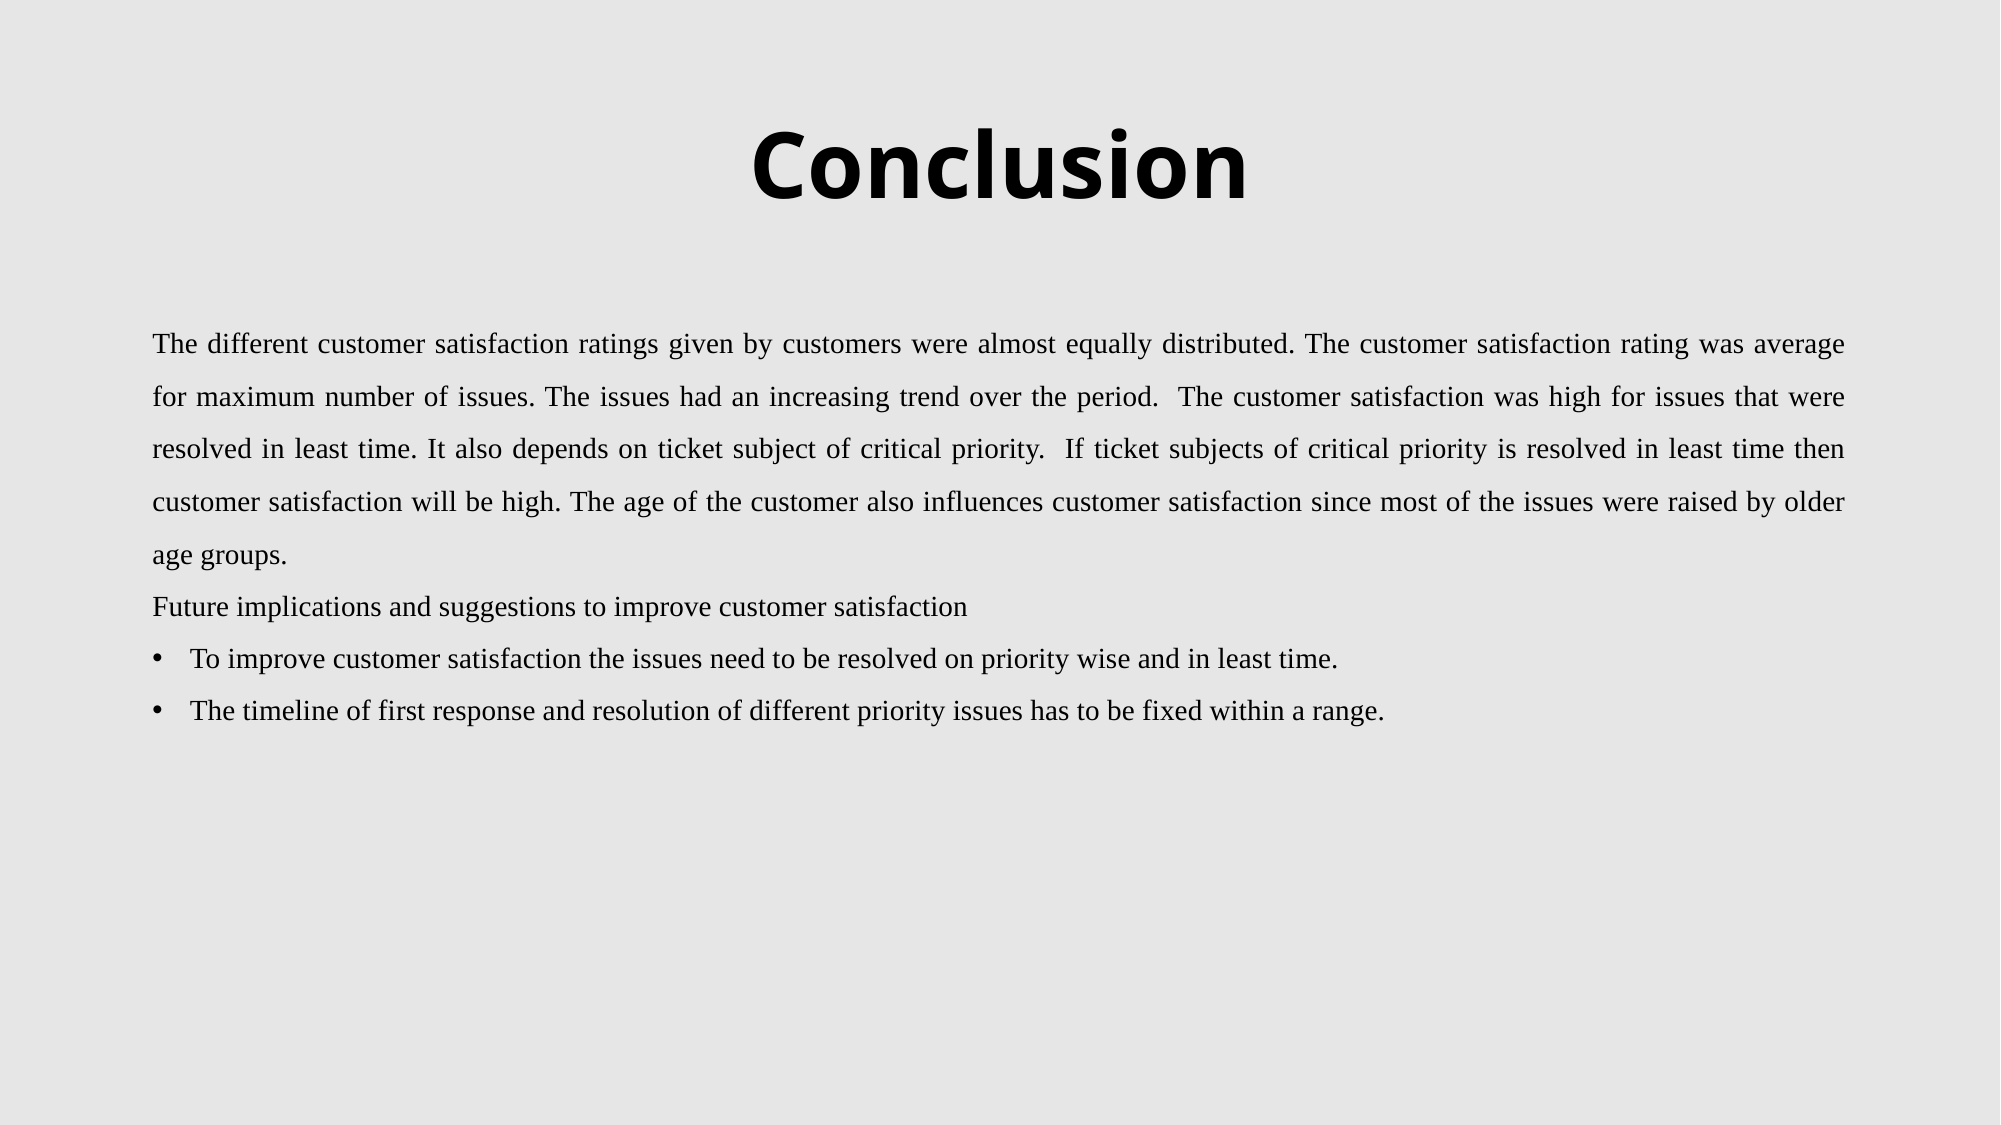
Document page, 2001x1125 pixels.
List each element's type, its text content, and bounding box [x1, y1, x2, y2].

title Conclusion [137, 59, 1863, 278]
list The different customer satisfaction ratings given by customers were almost equally distributed. The customer satisfaction rating was average for maximum number of issues. The issues had an increasing trend over the period. The customer satisfaction was high for issues that were resolved in least time. It also depends on ticket subject of critical priority. If ticket subjects of critical priority is resolved in least time then customer satisfaction will be high. The age of the customer also influences customer satisfaction since most of the issues were raised by older age groups. Future implications and suggestions to improve customer satisfaction To improve customer satisfaction the issues need to be resolved on priority wise and in least time. The timeline of first response and resolution of different priority issues has to be fixed within a range. [137, 299, 1863, 1014]
